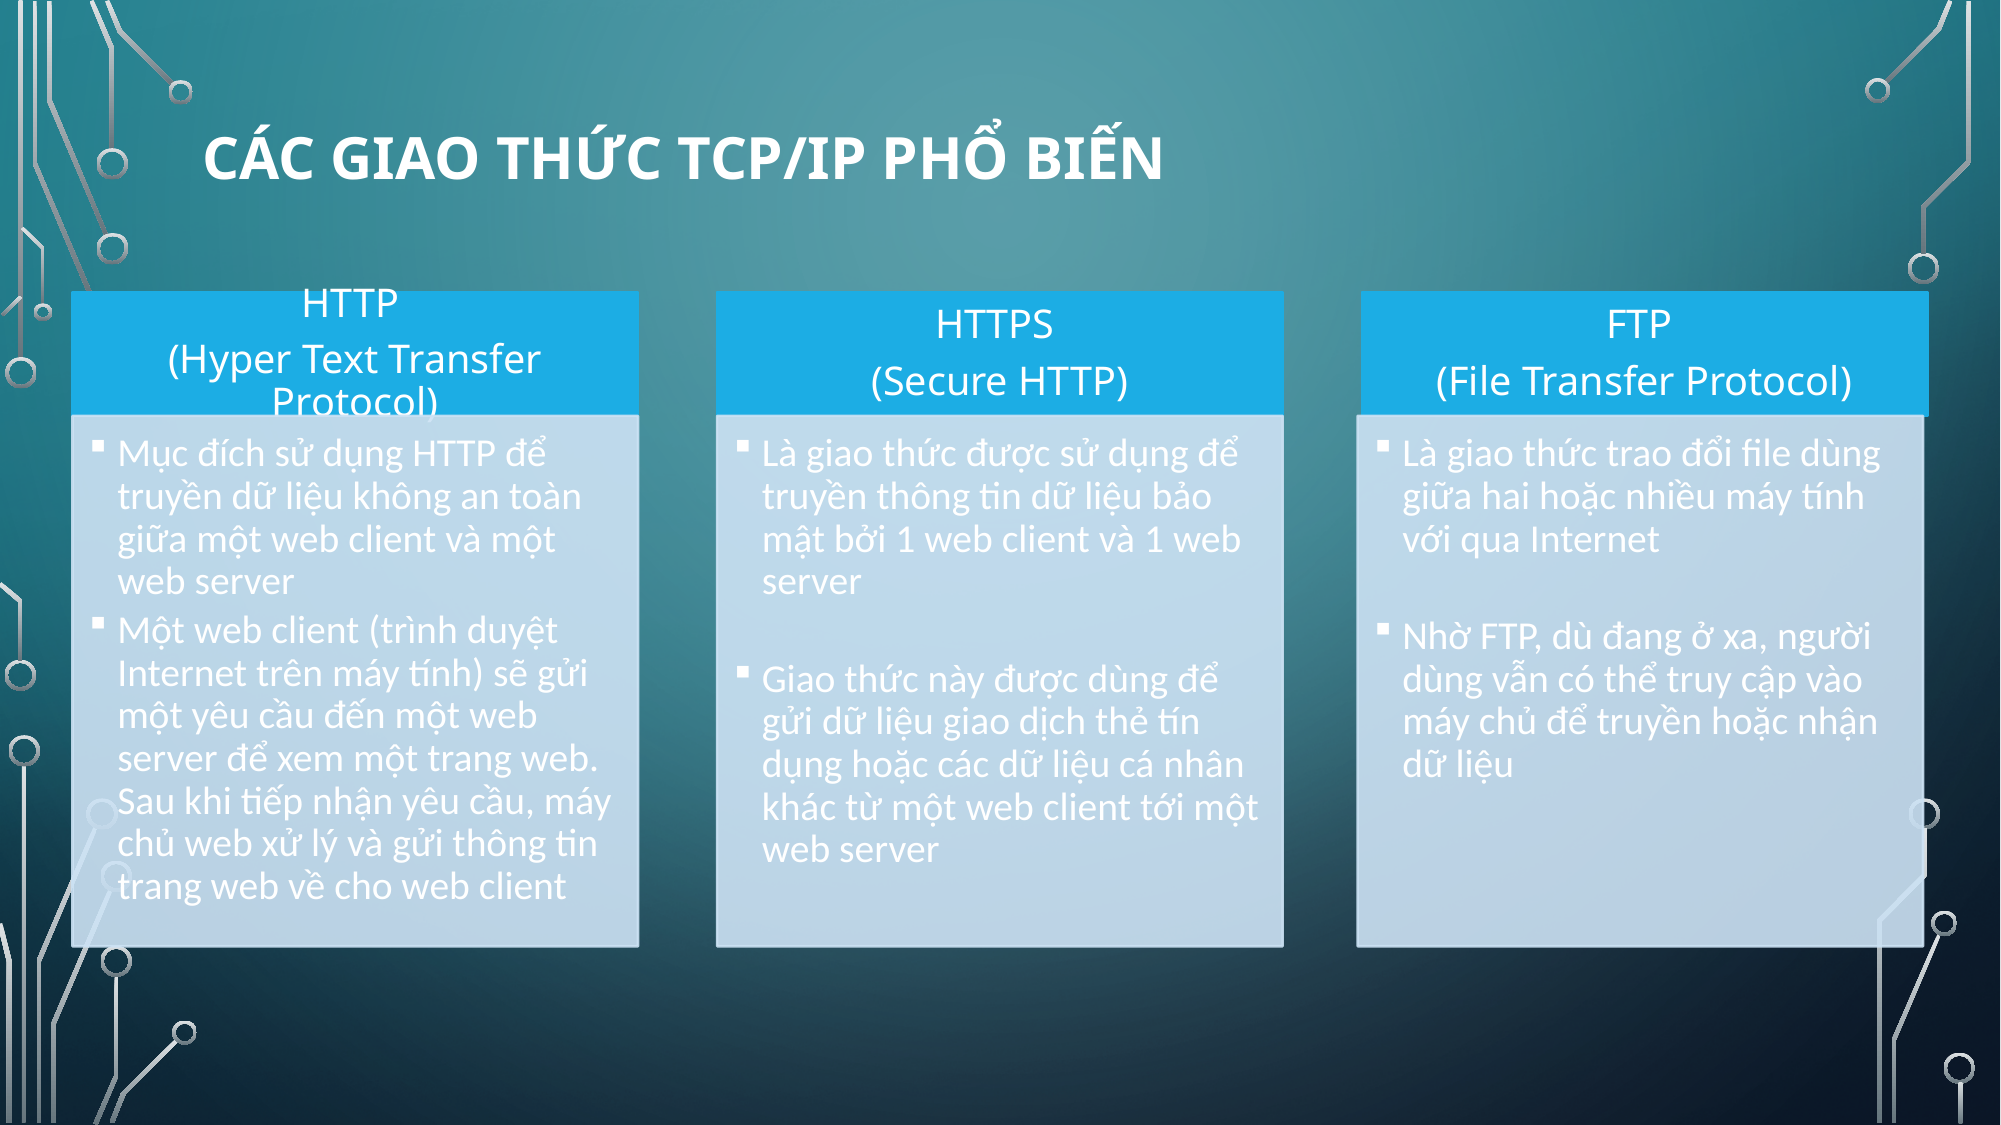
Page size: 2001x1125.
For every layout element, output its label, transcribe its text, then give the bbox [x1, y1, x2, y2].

title CÁc giao thức TCP/IP phổ biến [187, 39, 1813, 250]
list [71, 250, 1929, 988]
